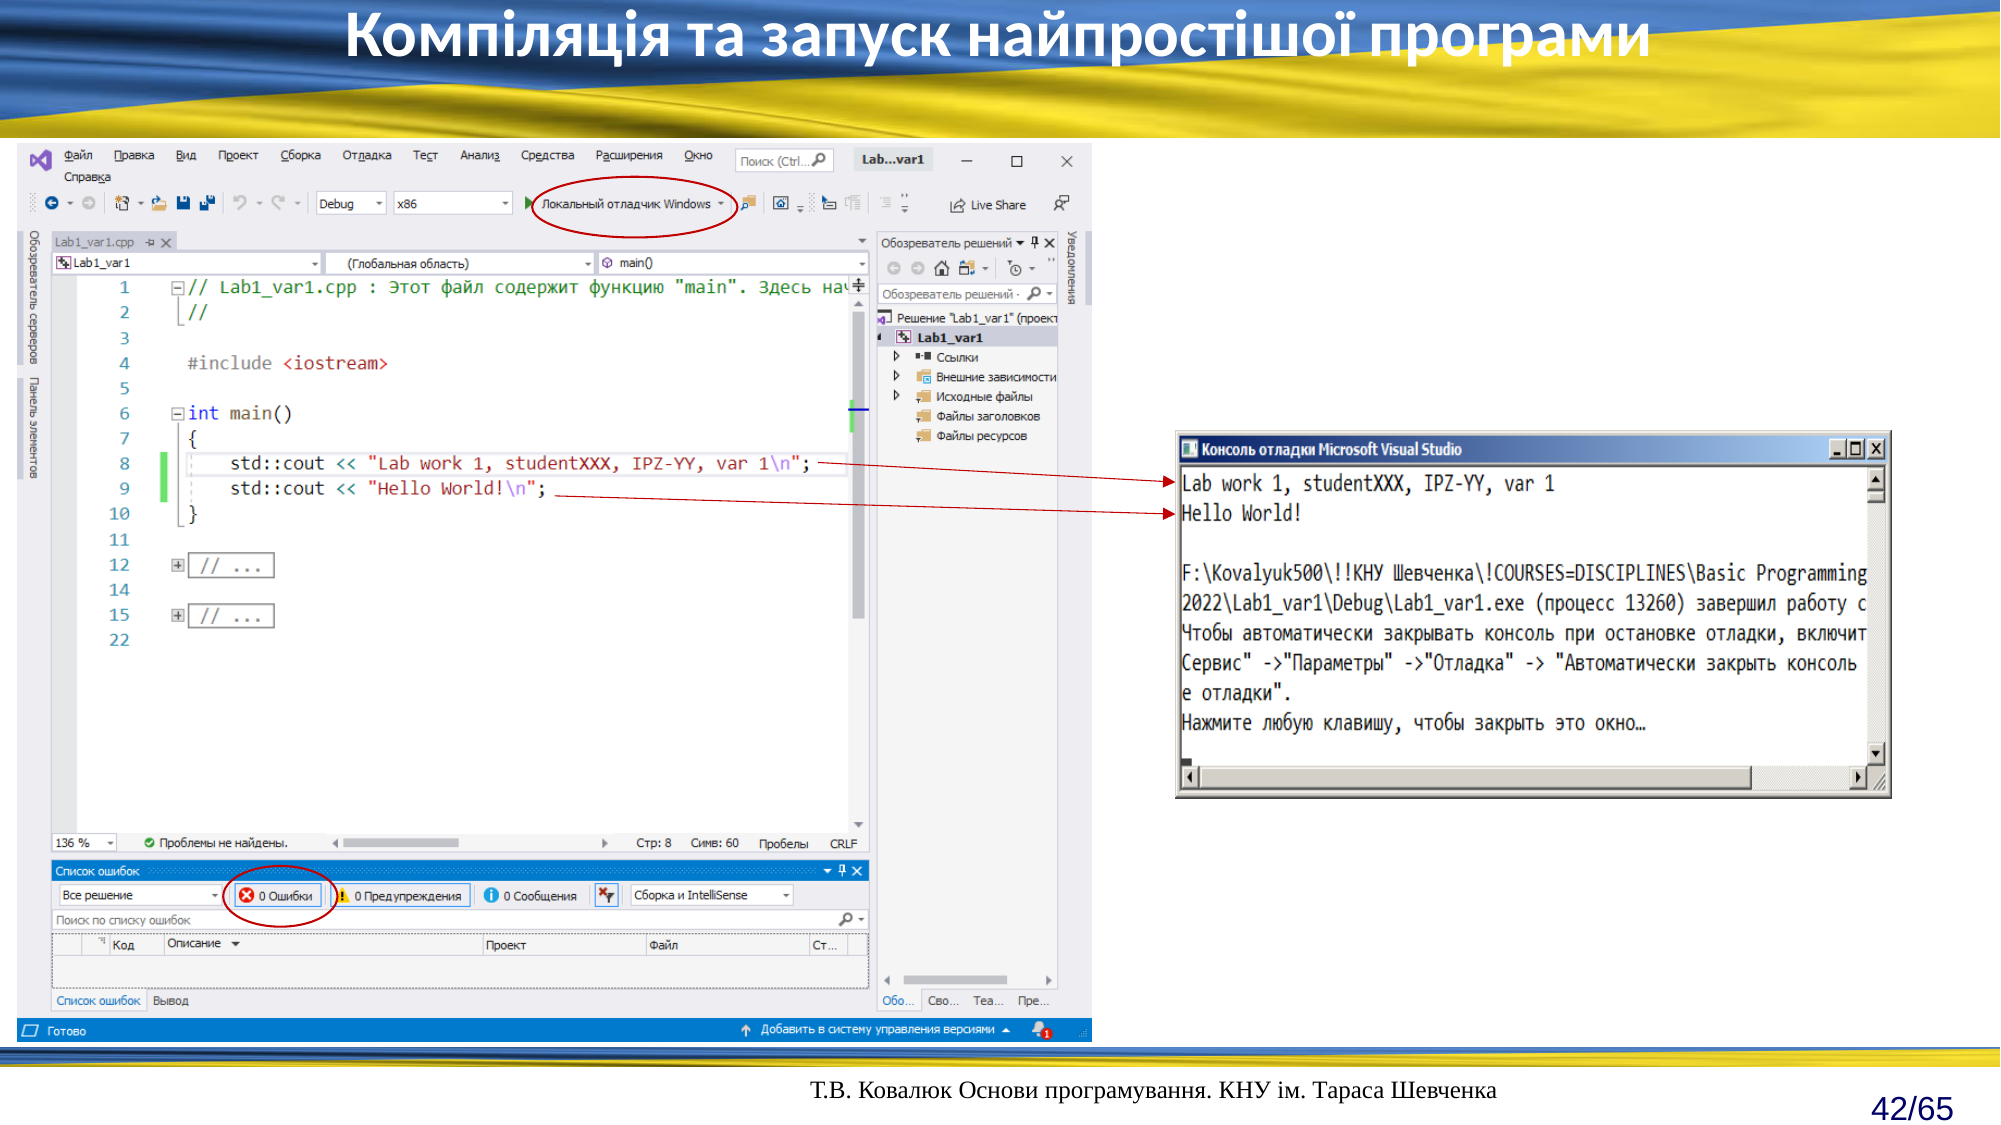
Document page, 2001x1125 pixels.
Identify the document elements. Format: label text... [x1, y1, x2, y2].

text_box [17, 143, 1892, 1042]
picture [0, 77, 2000, 138]
picture [0, 1047, 2000, 1067]
text_box Компіляція та запуск найпростішої програми [0, 0, 2000, 77]
